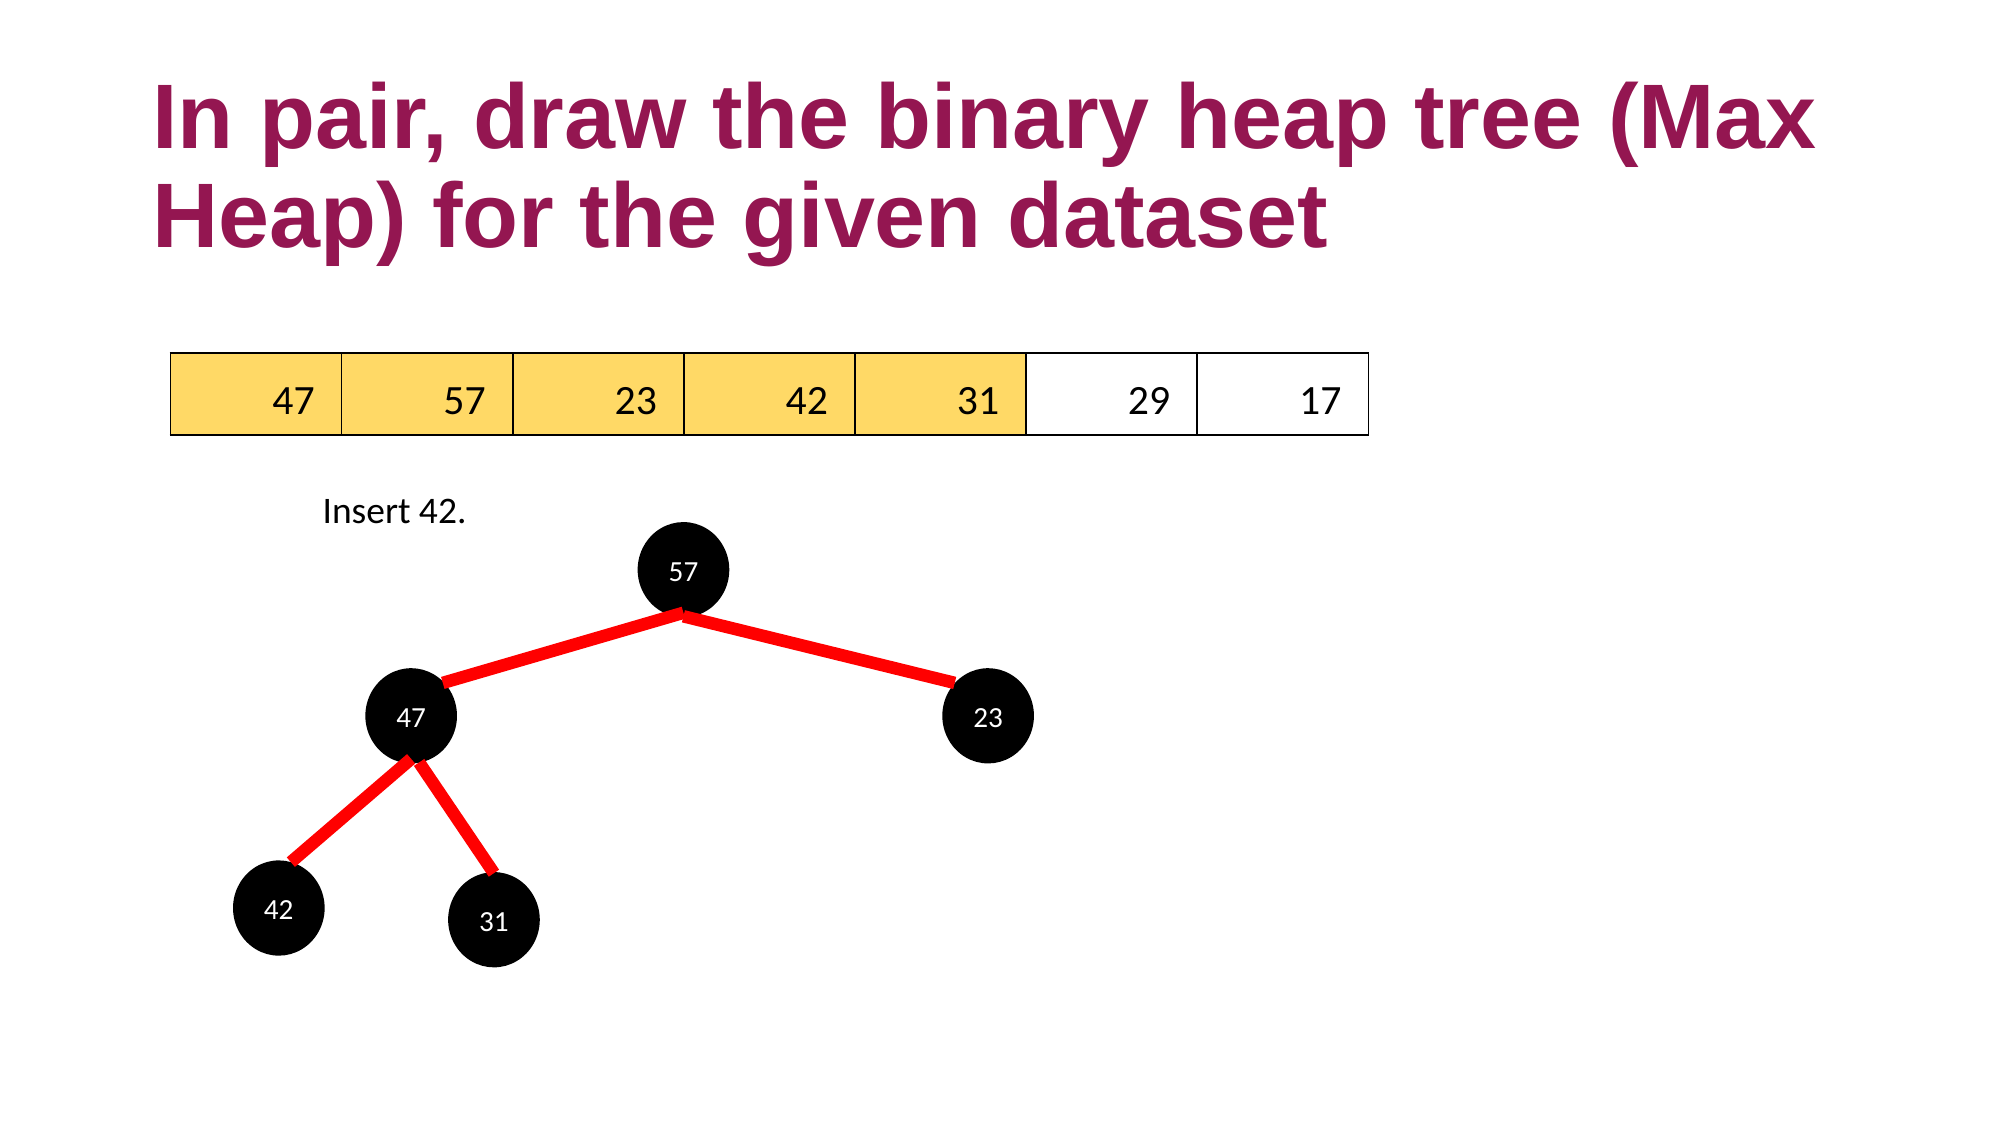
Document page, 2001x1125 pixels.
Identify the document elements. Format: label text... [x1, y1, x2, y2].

table_header 23 [514, 354, 683, 434]
text_box 31 [448, 872, 540, 968]
text_box 42 [233, 860, 325, 956]
text_box 47 [365, 668, 457, 763]
title In pair, draw the binary heap tree (Max Heap) for the given dataset [137, 59, 1960, 278]
table_header 31 [856, 354, 1025, 434]
table_header 42 [685, 354, 854, 434]
table_header 47 [171, 354, 341, 434]
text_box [290, 762, 412, 863]
text_box Insert 42. [307, 478, 482, 539]
text_box 23 [942, 668, 1034, 764]
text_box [419, 762, 494, 874]
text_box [683, 616, 955, 683]
text_box 57 [637, 522, 730, 614]
table_header 57 [342, 354, 512, 434]
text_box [442, 616, 683, 683]
table_header 17 [1198, 354, 1368, 434]
table_header 29 [1027, 354, 1196, 434]
